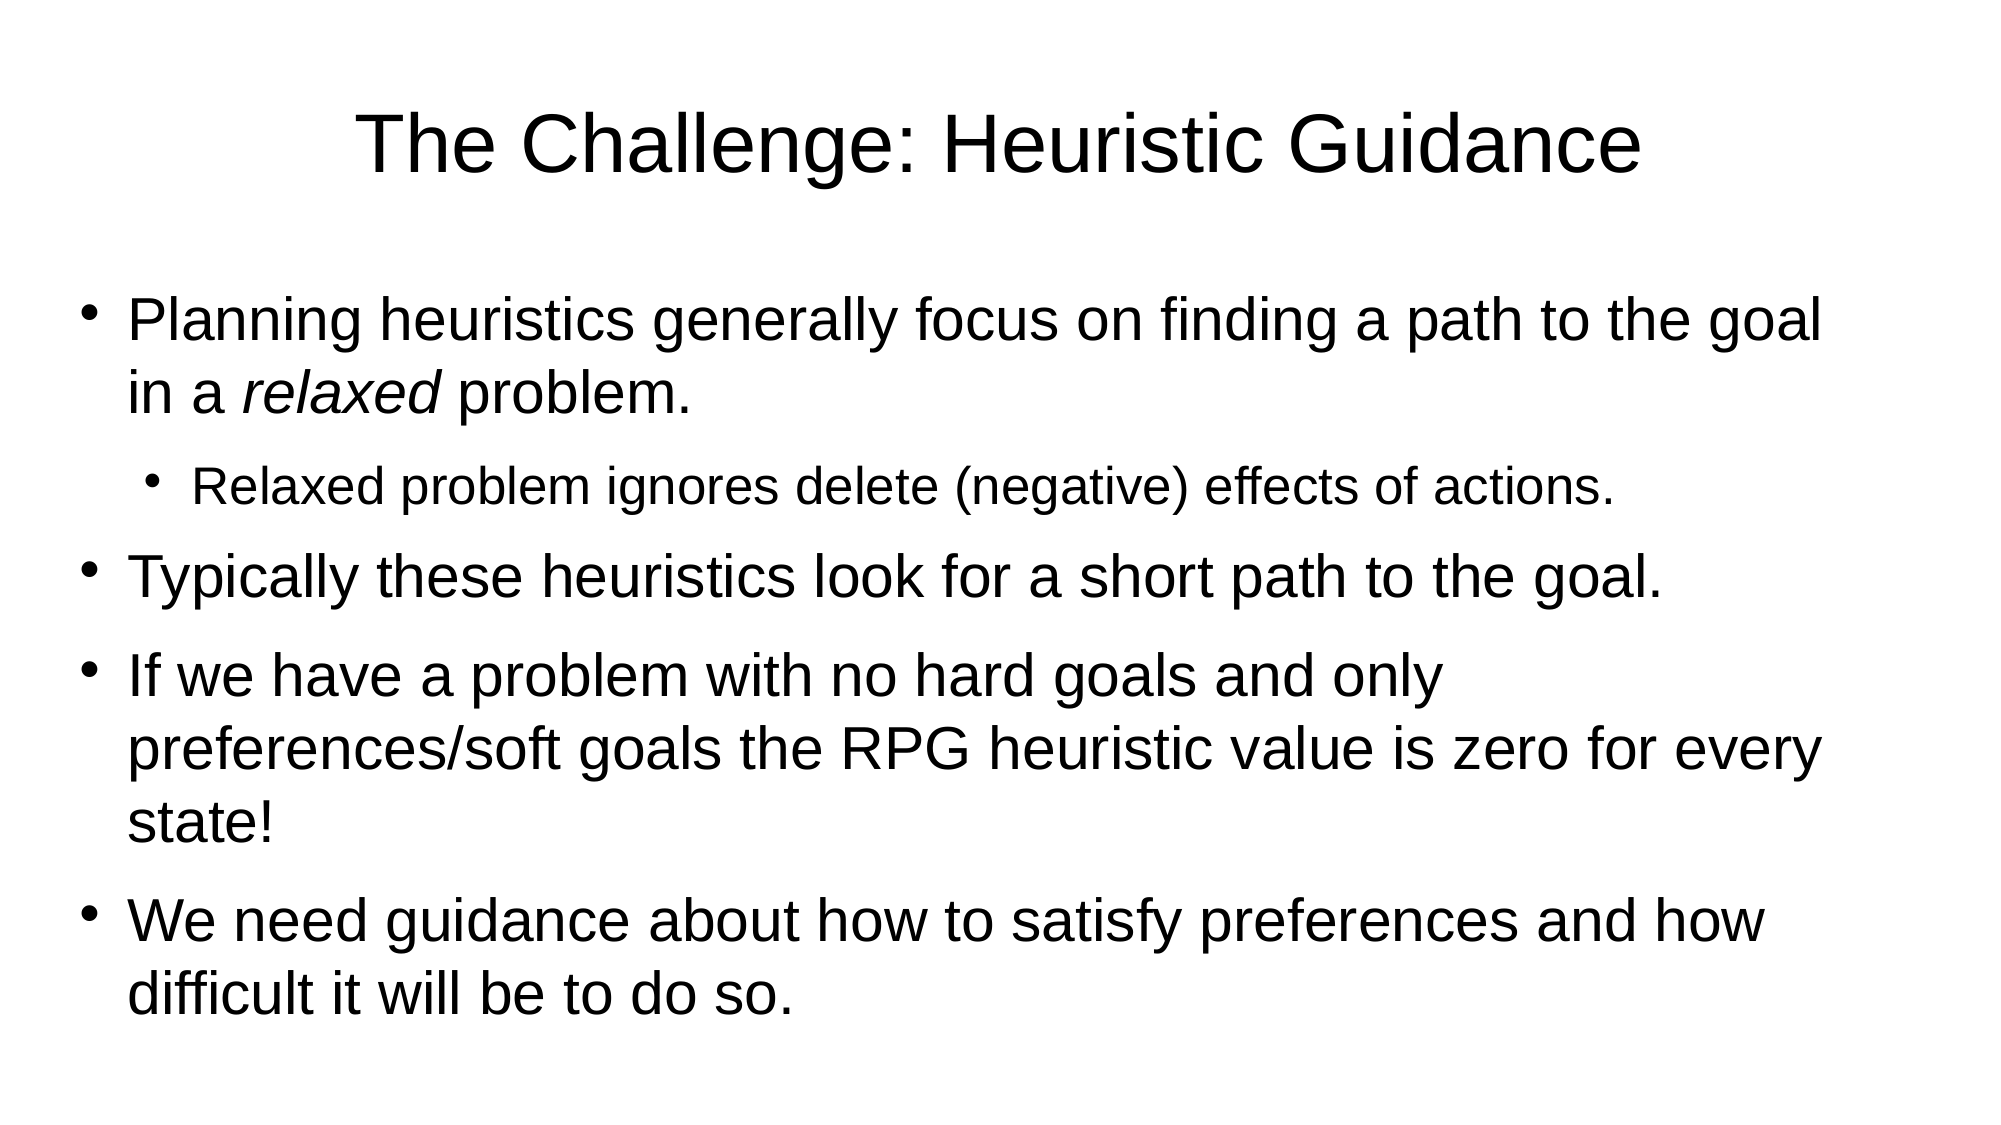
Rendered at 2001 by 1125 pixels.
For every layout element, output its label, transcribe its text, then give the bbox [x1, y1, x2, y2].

text_box Planning heuristics generally focus on finding a path to the goal in a relaxed problem. Relaxed problem ignores delete (negative) effects of actions. Typically these heuristics look for a short path to the goal. If we have a problem with no hard goals and only preferences/soft goals the RPG heuristic value is zero for every state! We need guidance about how to satisfy preferences and how difficult it will be to do so. [63, 279, 1887, 1023]
text_box The Challenge: Heuristic Guidance [324, 44, 1675, 233]
